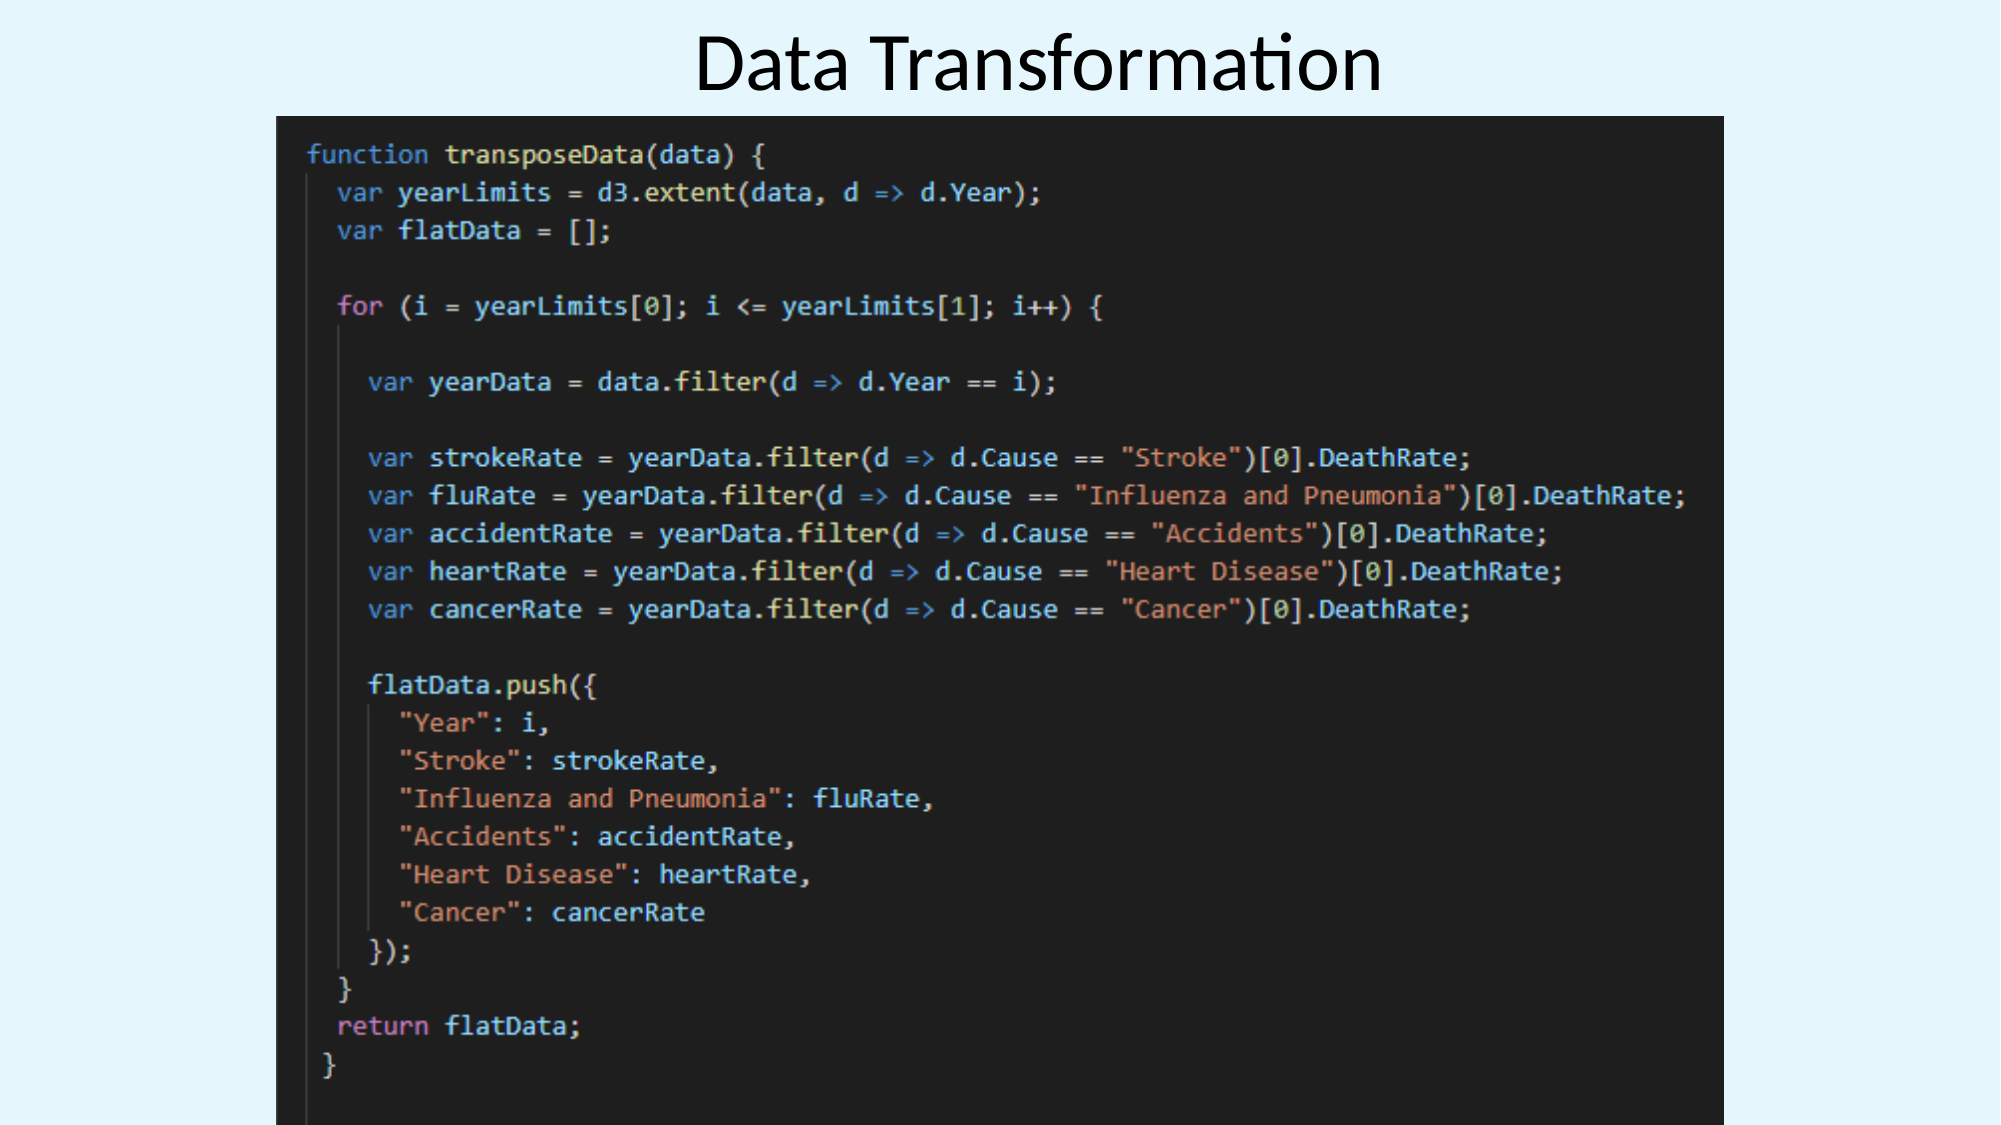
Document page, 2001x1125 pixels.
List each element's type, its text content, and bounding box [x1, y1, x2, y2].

text_box Data Transformation [660, 0, 1419, 115]
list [276, 116, 1724, 1125]
